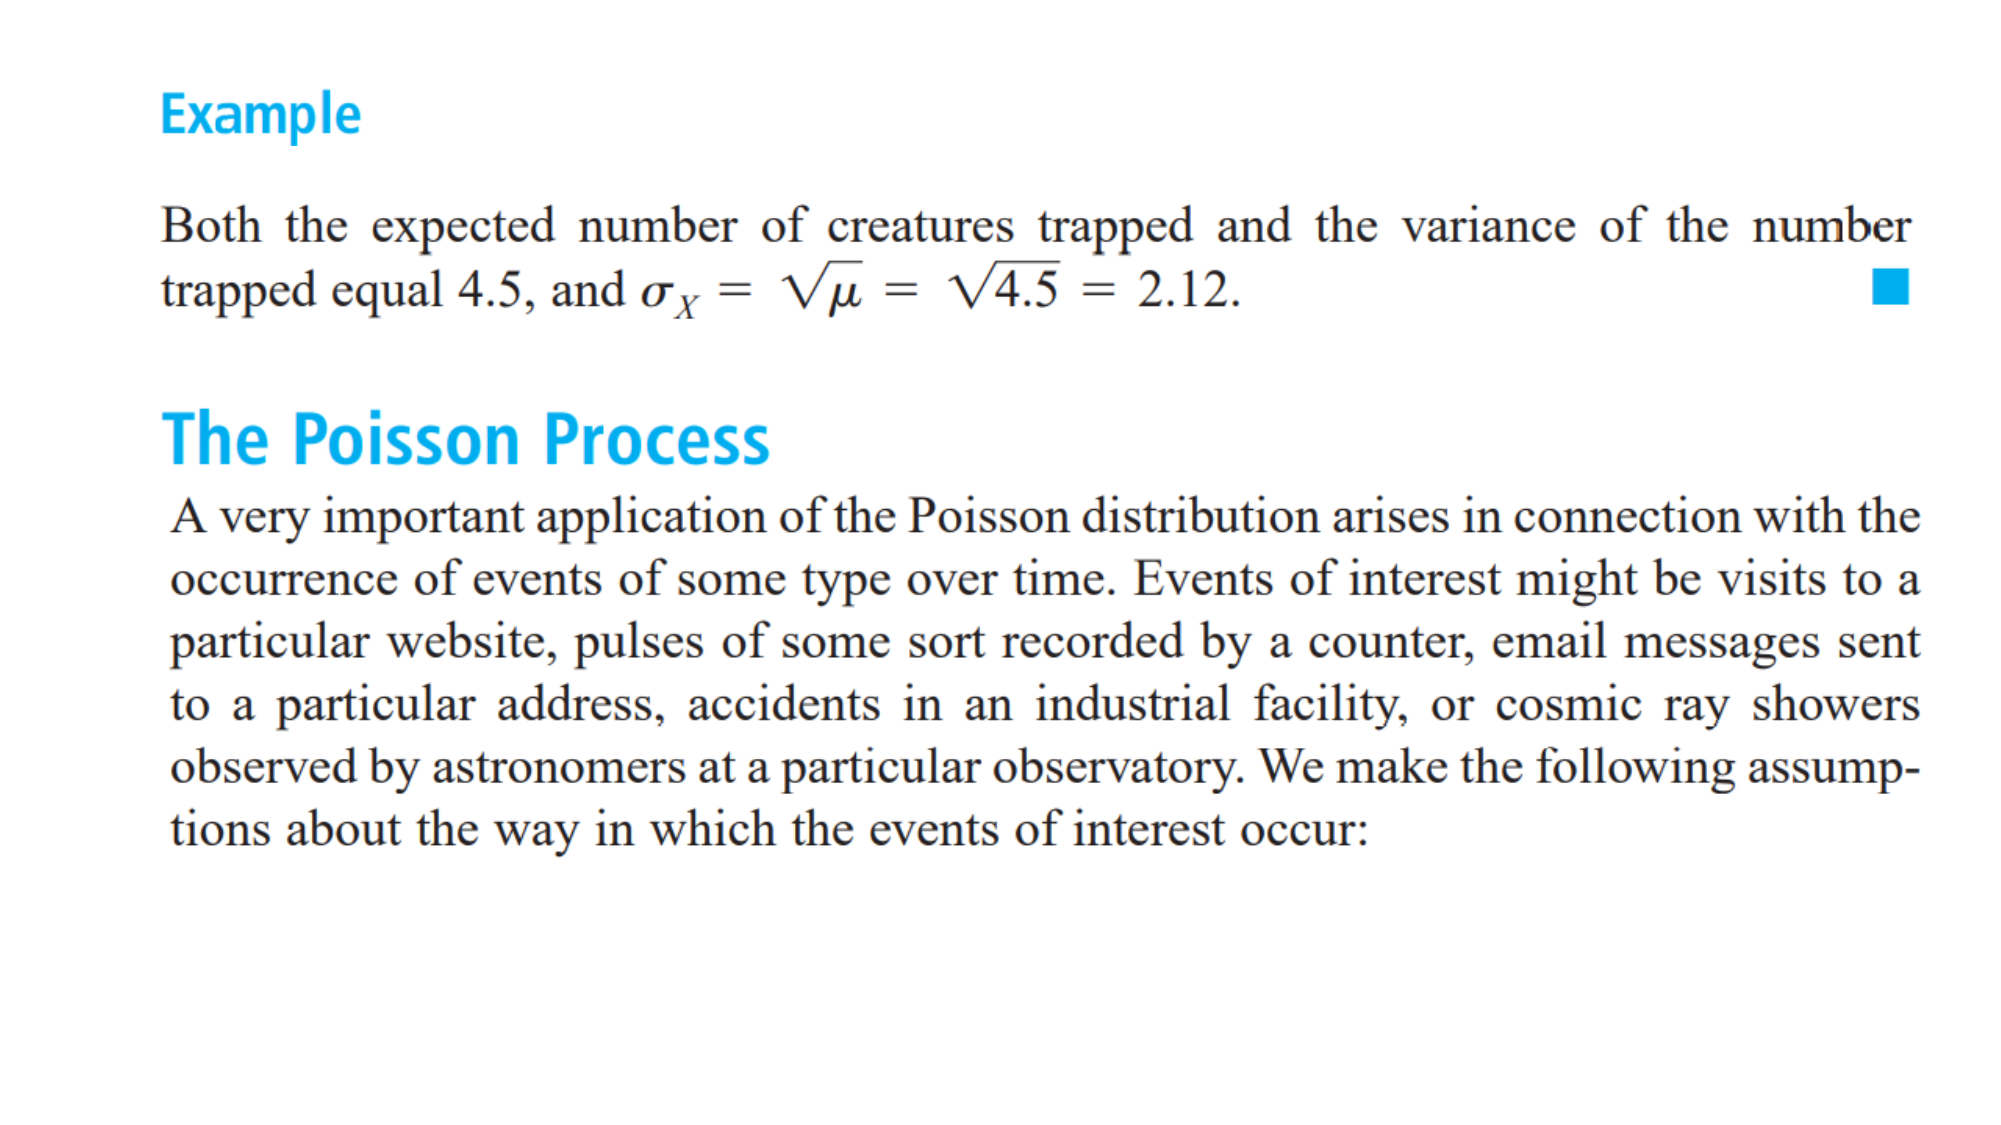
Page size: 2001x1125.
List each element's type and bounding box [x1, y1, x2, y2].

picture [153, 82, 373, 146]
picture [153, 195, 1924, 341]
picture [298, 108, 308, 128]
picture [153, 390, 1940, 866]
